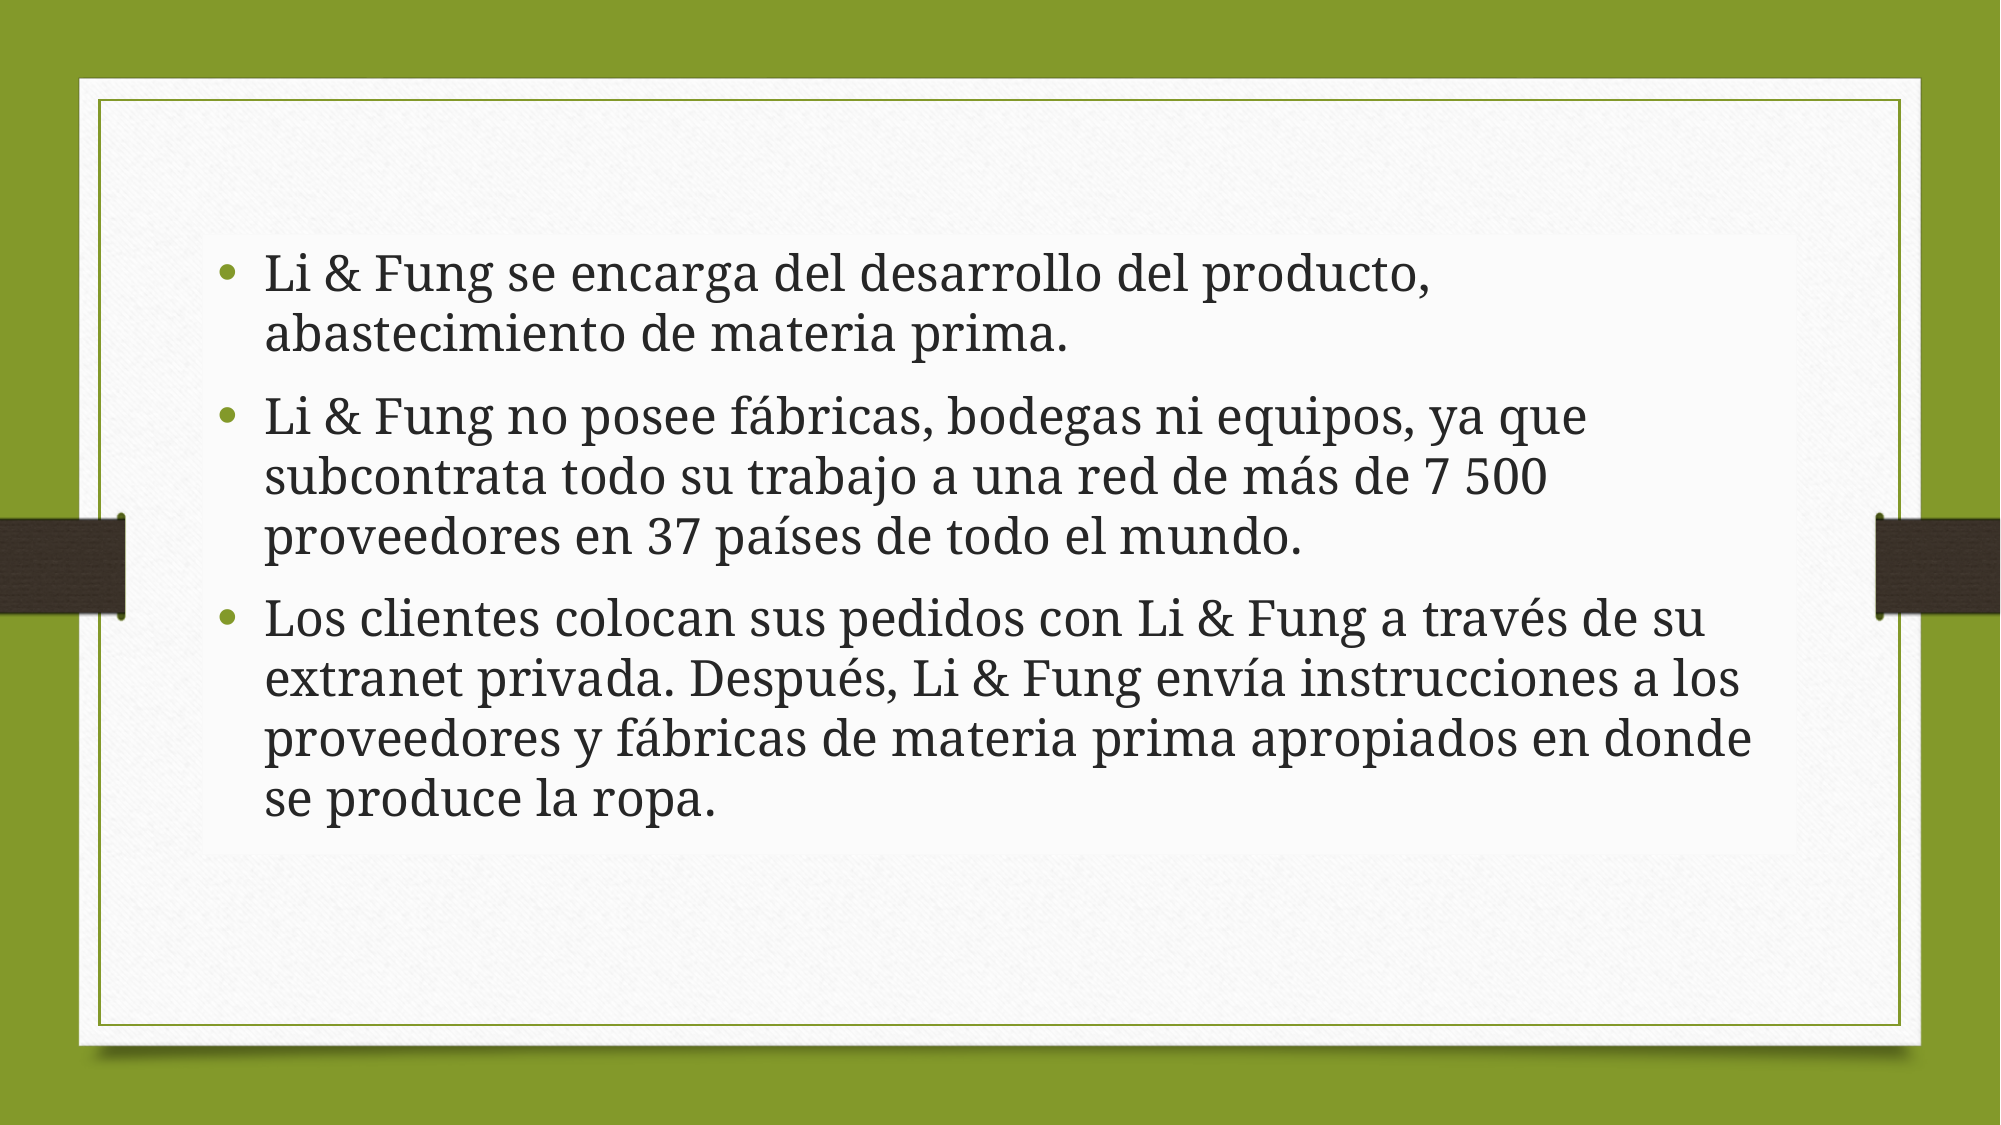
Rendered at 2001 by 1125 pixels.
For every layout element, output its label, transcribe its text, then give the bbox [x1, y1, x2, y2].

picture [0, 0, 2001, 1125]
list Li & Fung se encarga del desarrollo del producto, abastecimiento de materia prima. Li & Fung no posee fábricas, bodegas ni equipos, ya que subcontrata todo su trabajo a una red de más de 7 500 proveedores en 37 países de todo el mundo. Los clientes colocan sus pedidos con Li & Fung a través de su extranet privada. Después, Li & Fung envía instrucciones a los proveedores y fábricas de materia prima apropiados en donde se produce la ropa. [202, 234, 1797, 855]
